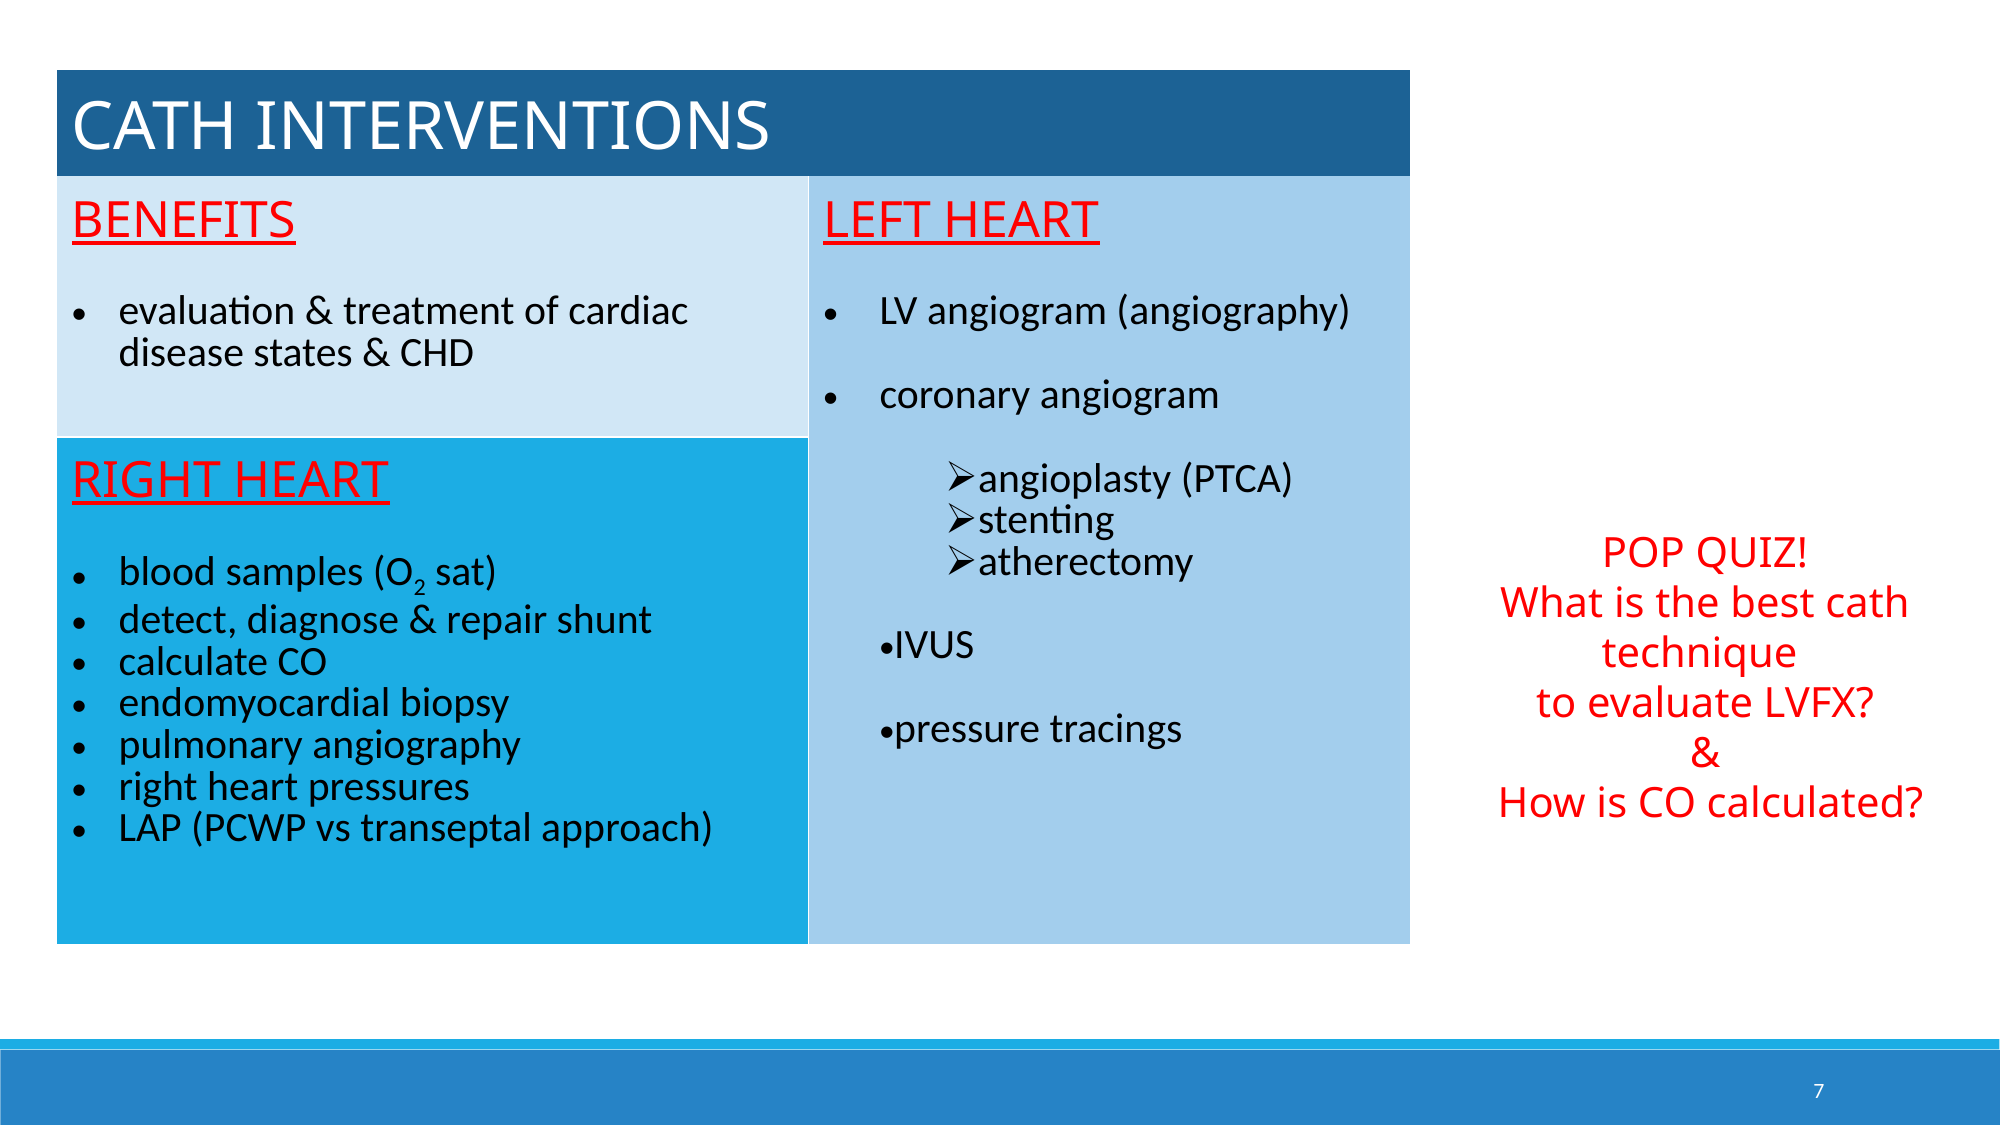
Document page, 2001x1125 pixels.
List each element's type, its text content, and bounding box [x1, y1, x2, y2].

text_box POP QUIZ! What is the best cath technique to evaluate LVFX? & How is CO calculated? [1410, 517, 2000, 833]
table_cell BENEFITS evaluation & treatment of cardiac disease states & CHD [57, 176, 808, 436]
table_cell LEFT HEART LV angiogram (angiography) coronary angiogram angioplasty (PTCA) stenting atherectomy IVUS pressure tracings [809, 176, 1410, 944]
slide_number 7 [1624, 1059, 1840, 1120]
table_cell RIGHT HEART blood samples (O2 sat) detect, diagnose & repair shunt calculate CO endomyocardial biopsy pulmonary angiography right heart pressures LAP (PCWP vs transeptal approach) [57, 438, 808, 944]
table_header CATH INTERVENTIONS [57, 70, 1410, 176]
